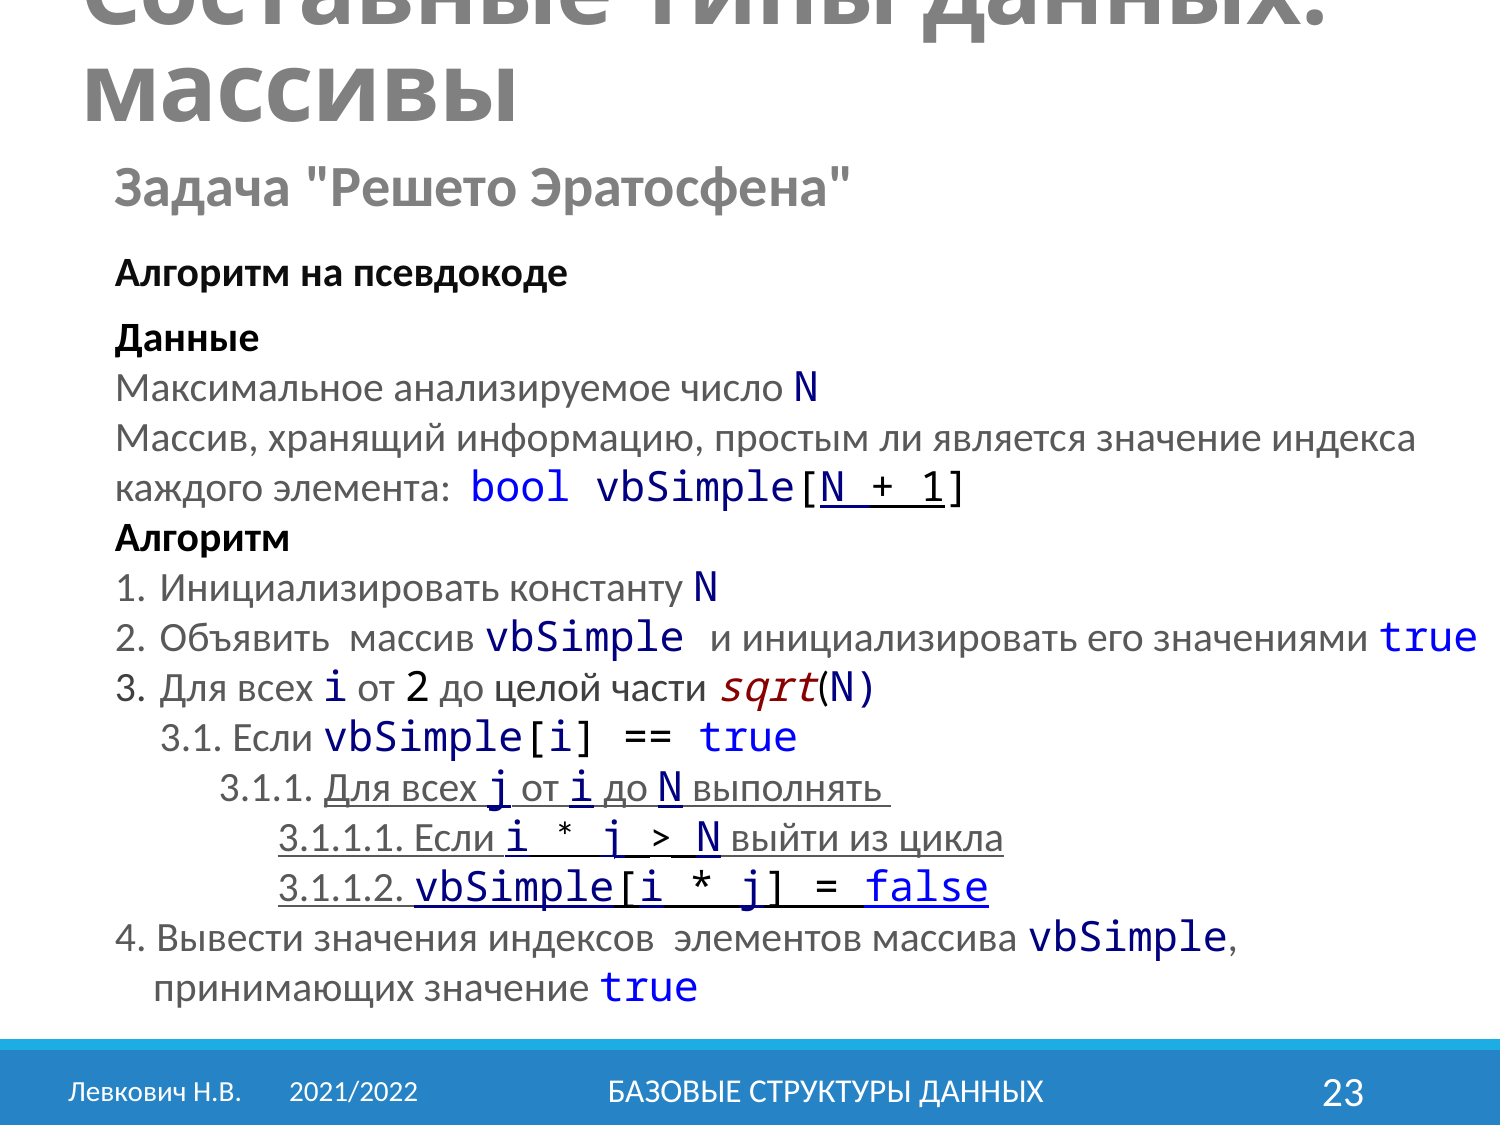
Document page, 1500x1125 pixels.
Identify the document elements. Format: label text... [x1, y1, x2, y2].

slide_number Левкович Н.В. 2021/2022 [47, 1059, 440, 1120]
footer Базовые структуры данных [453, 1059, 1199, 1120]
text_box Алгоритм на псевдокоде [100, 243, 1226, 326]
text_box Составные типы данных: массивы [64, 0, 1459, 149]
text_box Задача "Решето Эратосфена" [100, 148, 1459, 227]
text_box Данные Максимальное анализируемое число N Массив, хранящий информацию, простым ли является значение индекса каждого элемента: bool vbSimple[N + 1] Алгоритм 1. Инициализировать константу N 2. Объявить массив vbSimple и инициализировать его значениями true 3. Для всех i от 2 до целой части sqrt(N) 3.1. Если vbSimple[i] == true 3.1.1. Для всех j от i до N выполнять 3.1.1.1. Если i * j > N выйти из цикла 3.1.1.2. vbSimple[i * j] = false 4. Вывести значения индексов элементов массива vbSimple, принимающих значение true [100, 302, 1500, 1018]
slide_number 23 [1218, 1059, 1380, 1120]
